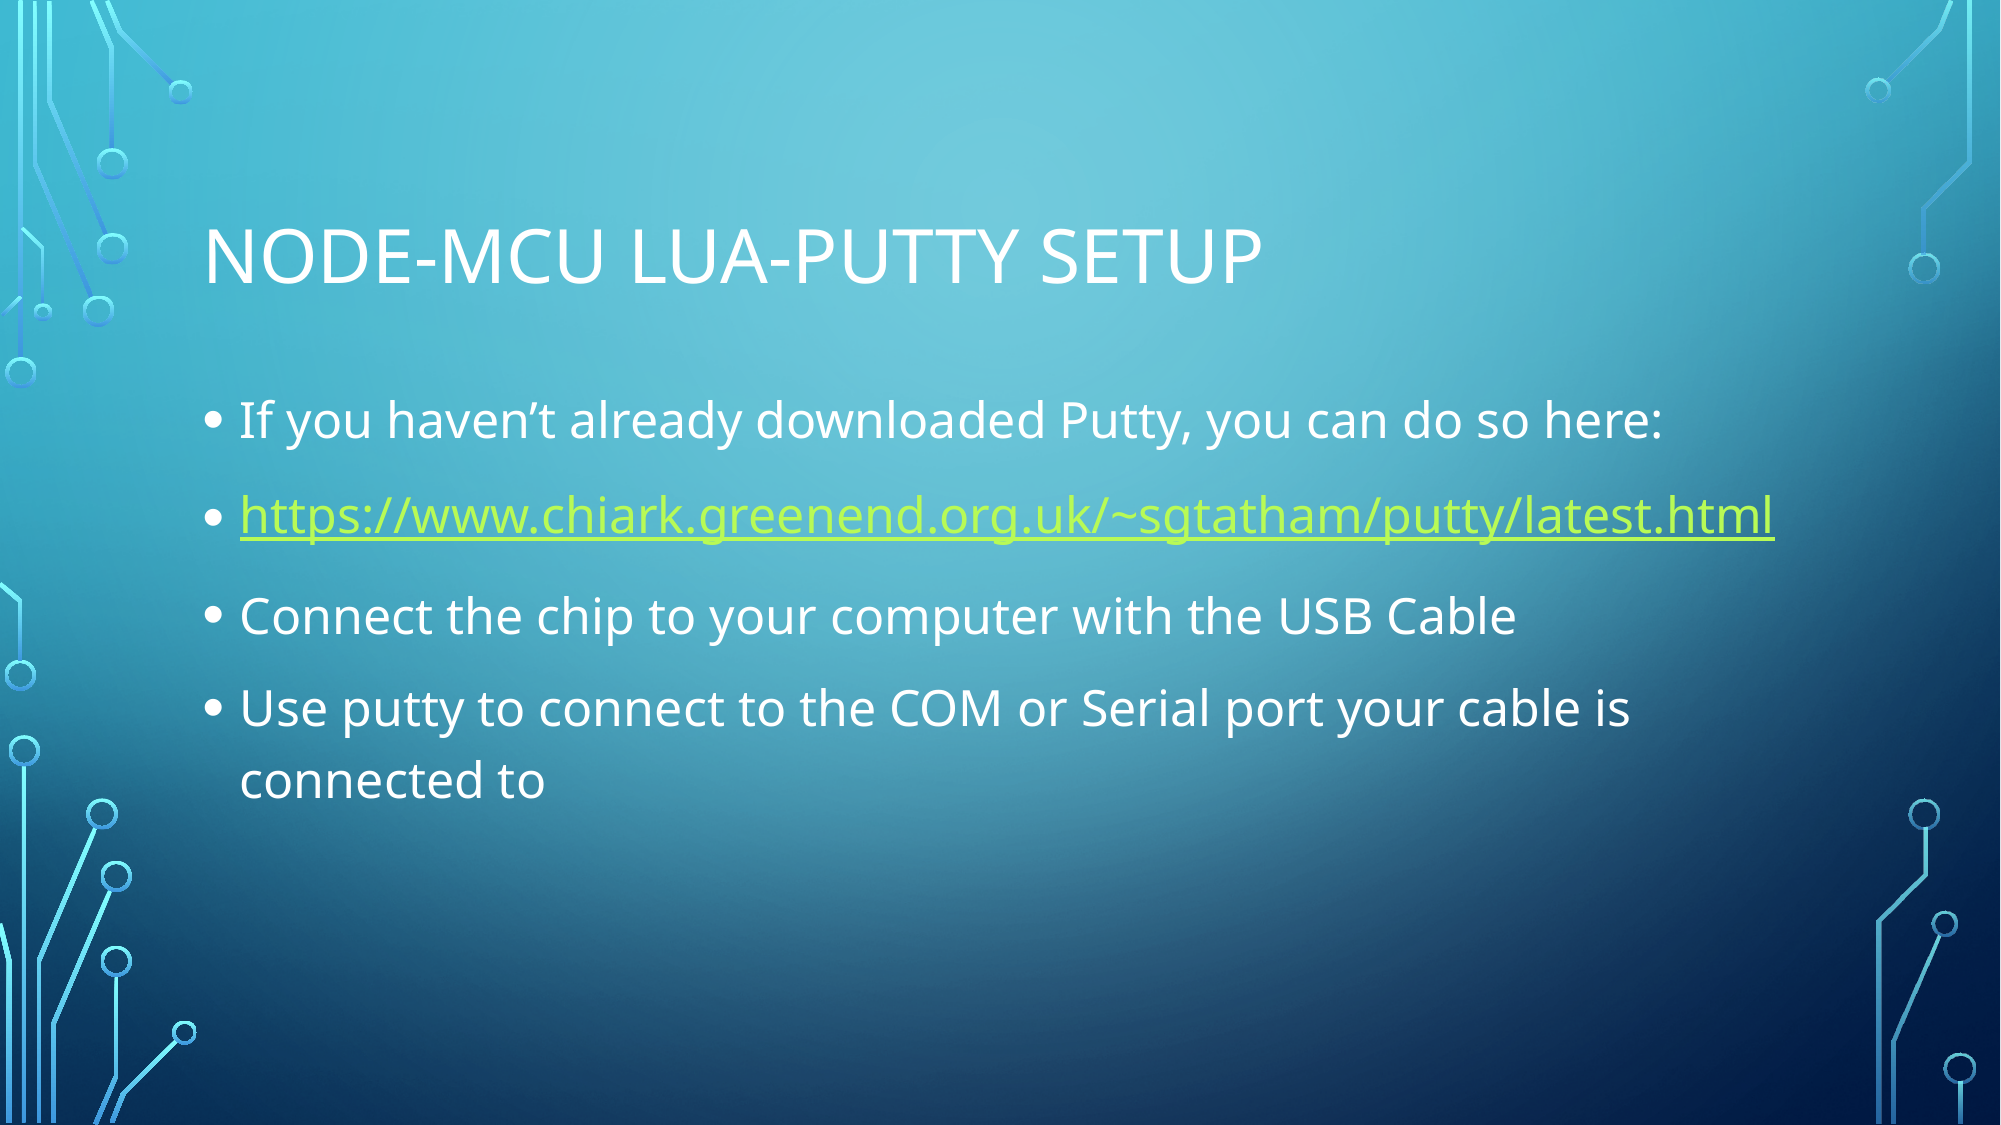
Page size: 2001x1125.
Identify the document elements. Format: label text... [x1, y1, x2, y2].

title Node-mcu lua-putty setup [187, 174, 1813, 344]
list If you haven’t already downloaded Putty, you can do so here: https://www.chiark.greenend.org.uk/~sgtatham/putty/latest.html Connect the chip to your computer with the USB Cable Use putty to connect to the COM or Serial port your cable is connected to [187, 369, 1813, 950]
